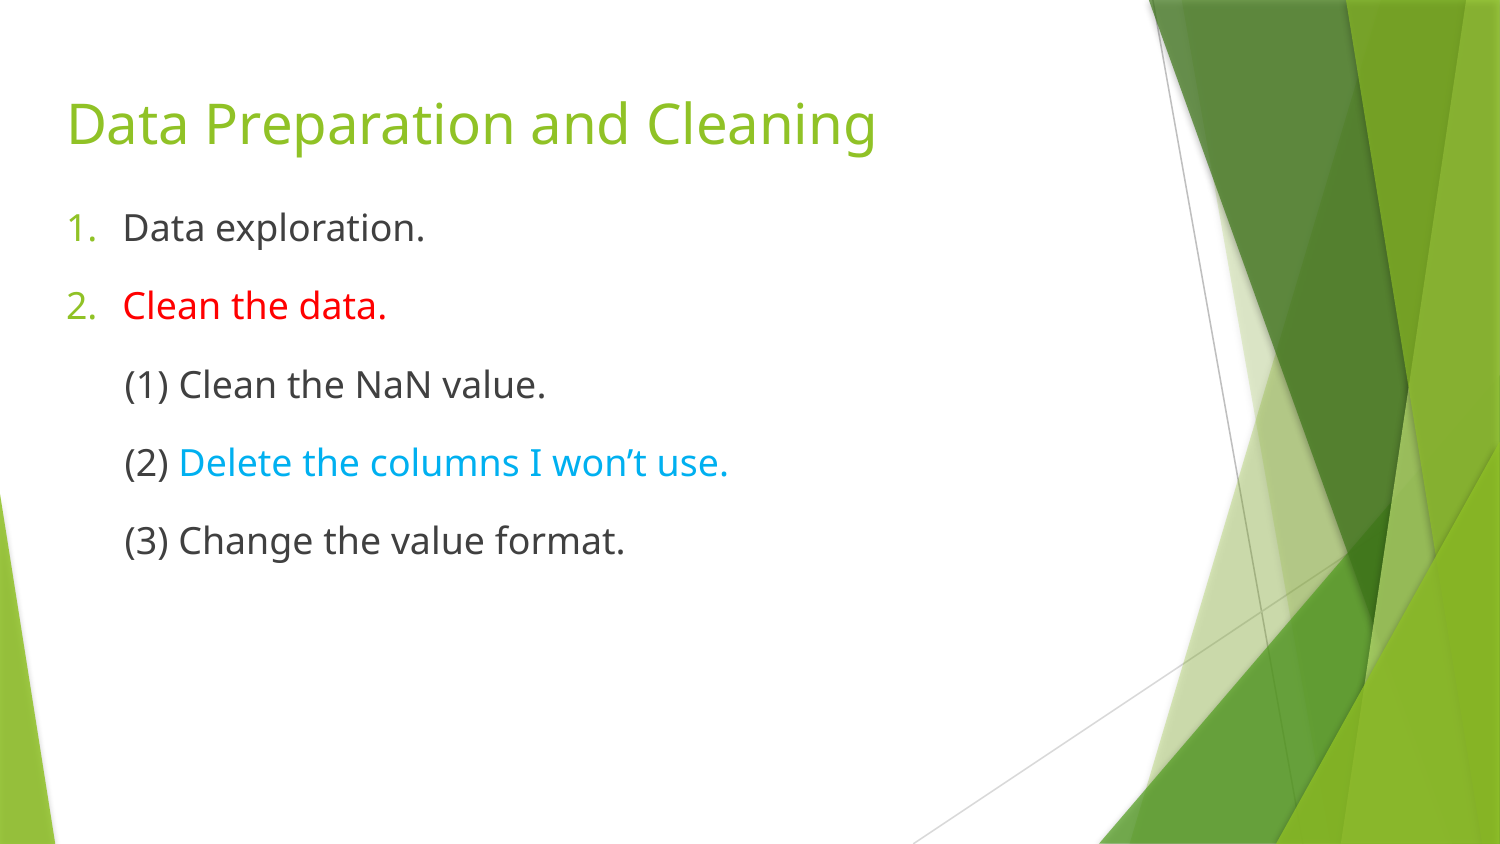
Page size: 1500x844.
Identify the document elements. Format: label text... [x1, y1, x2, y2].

title Data Preparation and Cleaning [51, 72, 1449, 167]
list Data exploration. Clean the data. (1) Clean the NaN value. (2) Delete the columns I won’t use. (3) Change the value format. [51, 189, 1449, 750]
